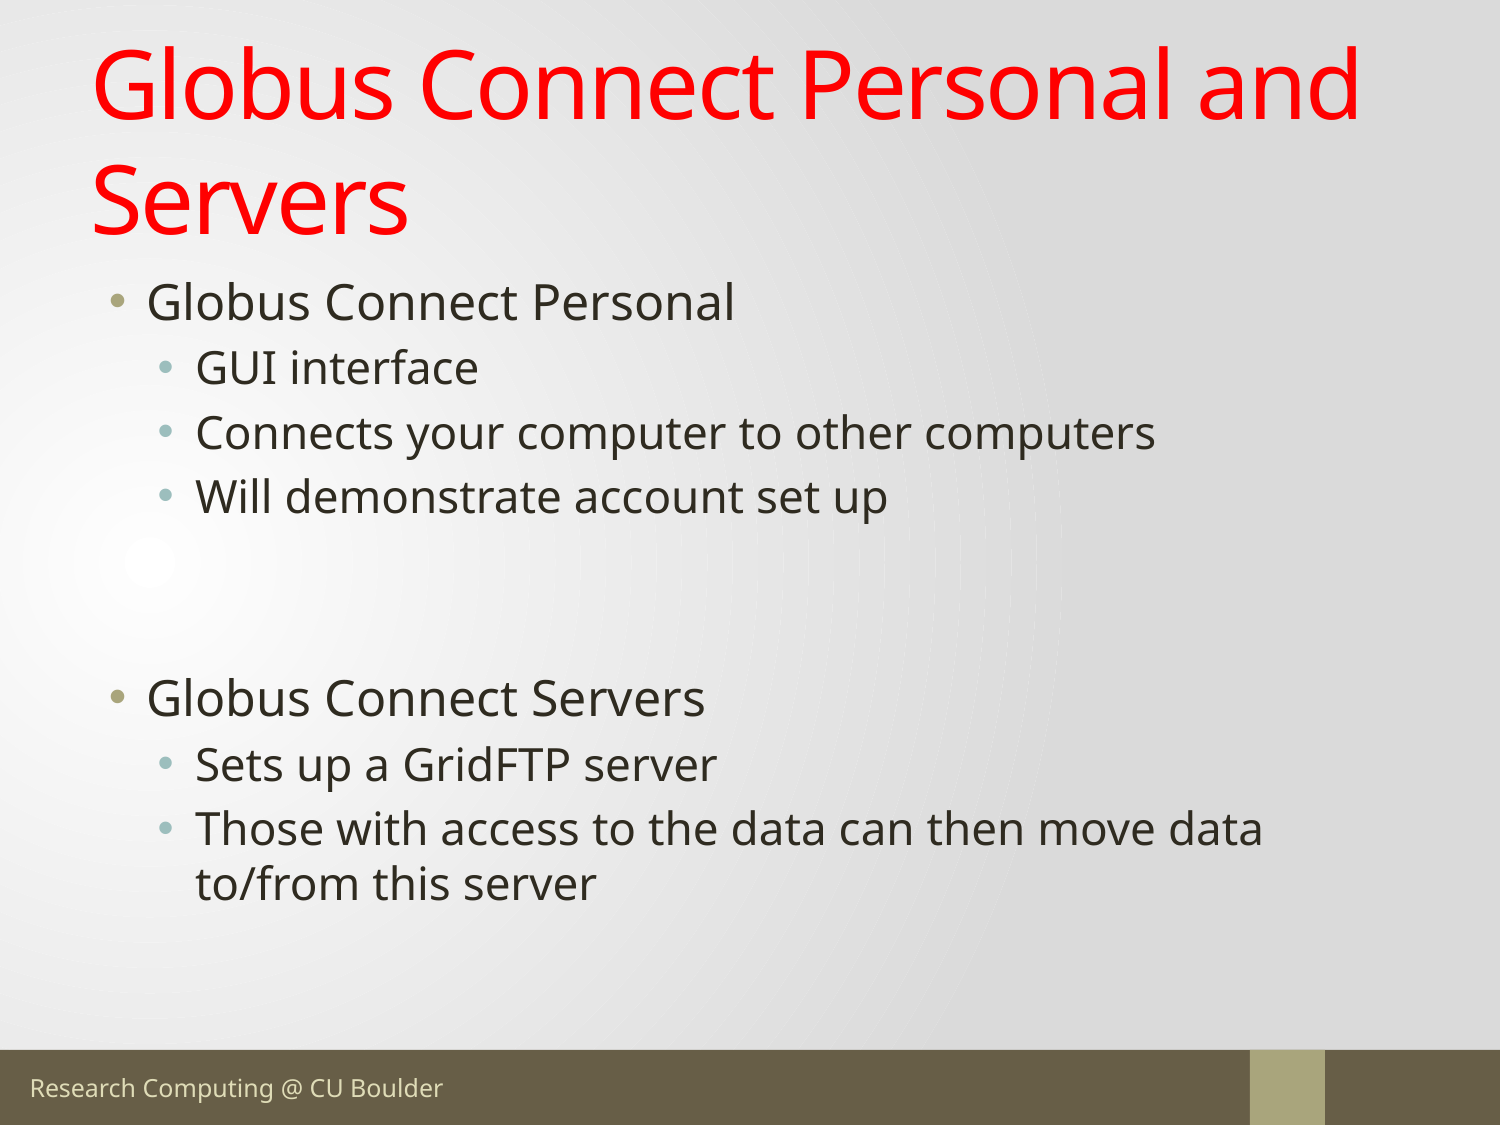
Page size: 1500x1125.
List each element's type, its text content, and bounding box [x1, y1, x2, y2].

list Globus Connect Personal GUI interface Connects your computer to other computers Will demonstrate account set up Globus Connect Servers Sets up a GridFTP server Those with access to the data can then move data to/from this server [75, 262, 1419, 1032]
title Globus Connect Personal and Servers [75, 45, 1419, 233]
